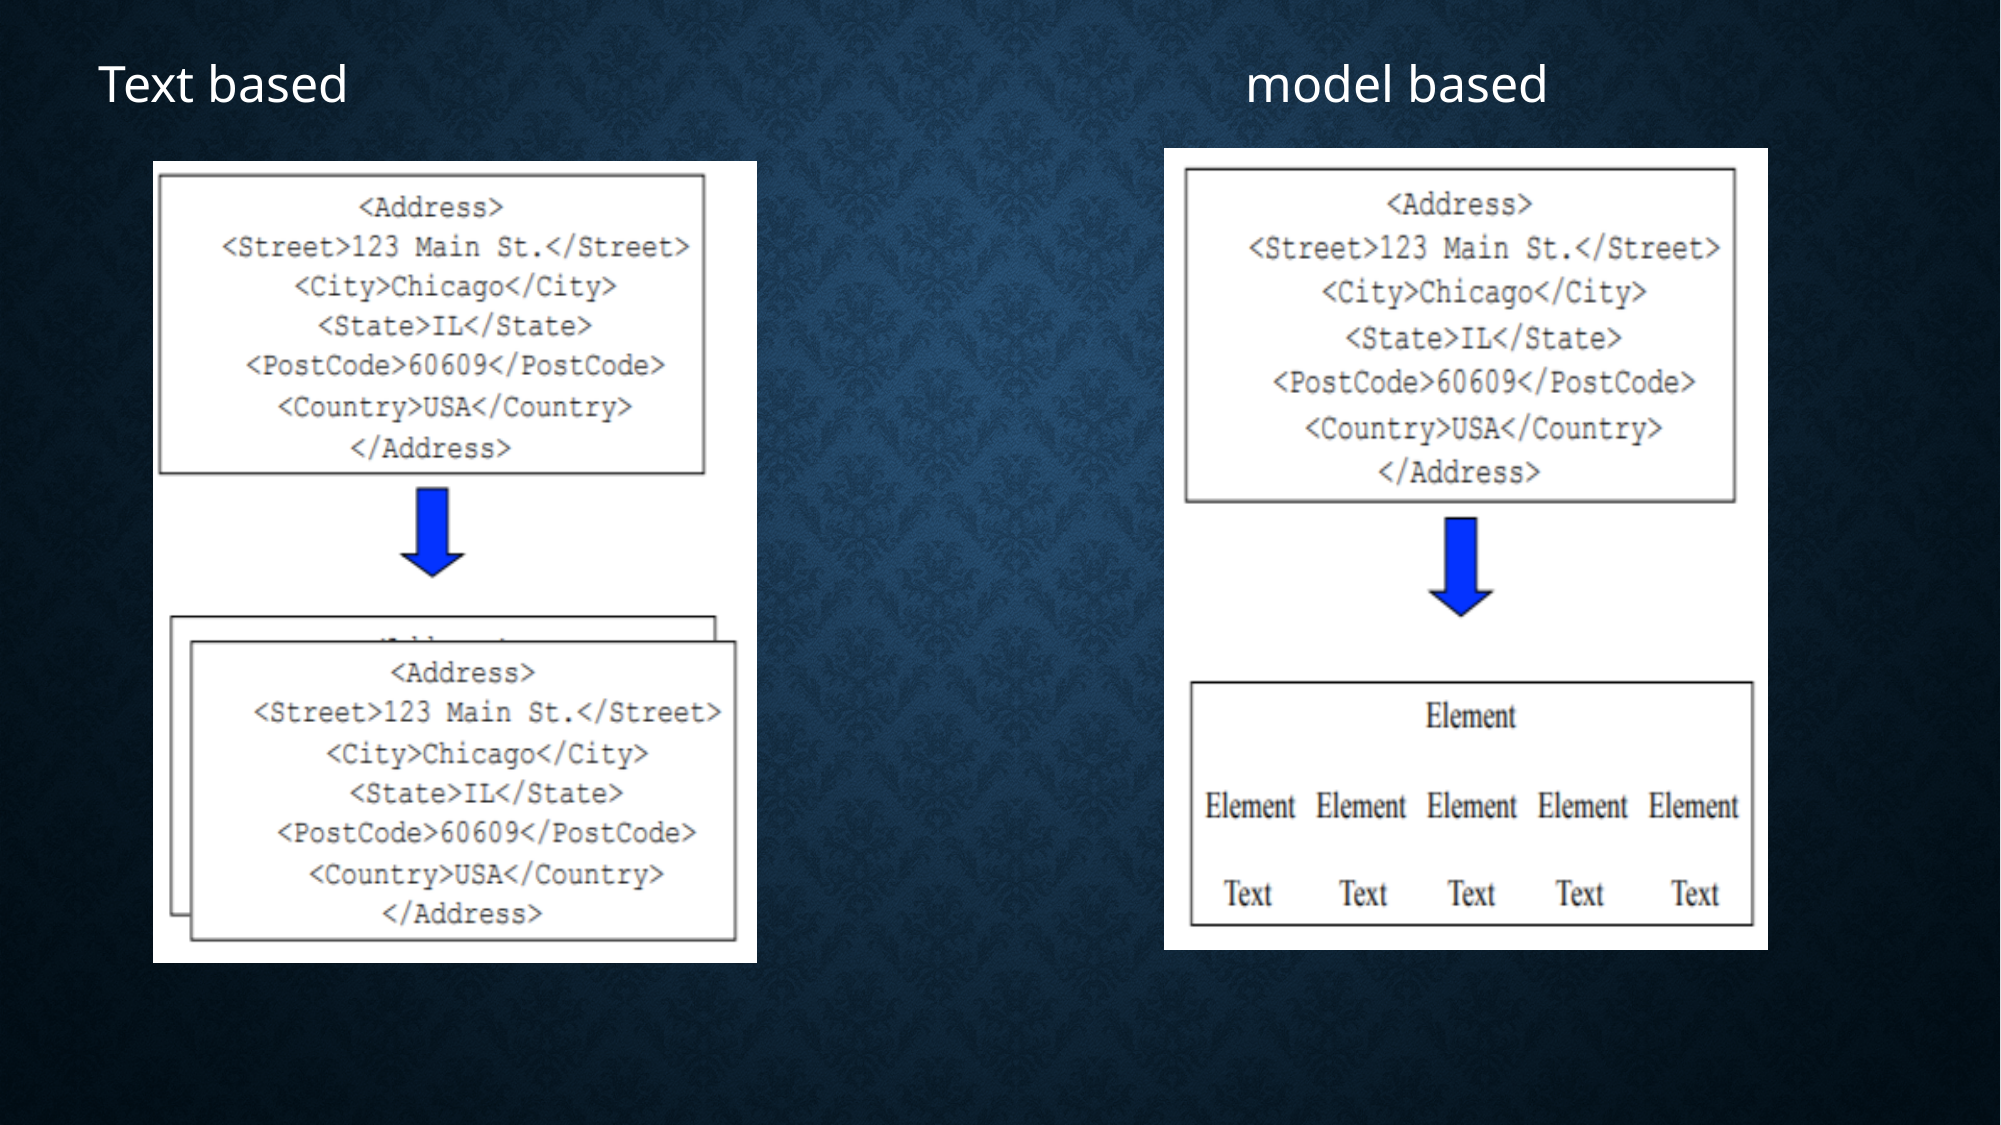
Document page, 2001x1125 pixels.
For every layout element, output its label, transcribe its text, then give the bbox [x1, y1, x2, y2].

picture [153, 161, 758, 964]
subtitle Text based model based [83, 33, 1874, 886]
picture [1164, 148, 1769, 951]
